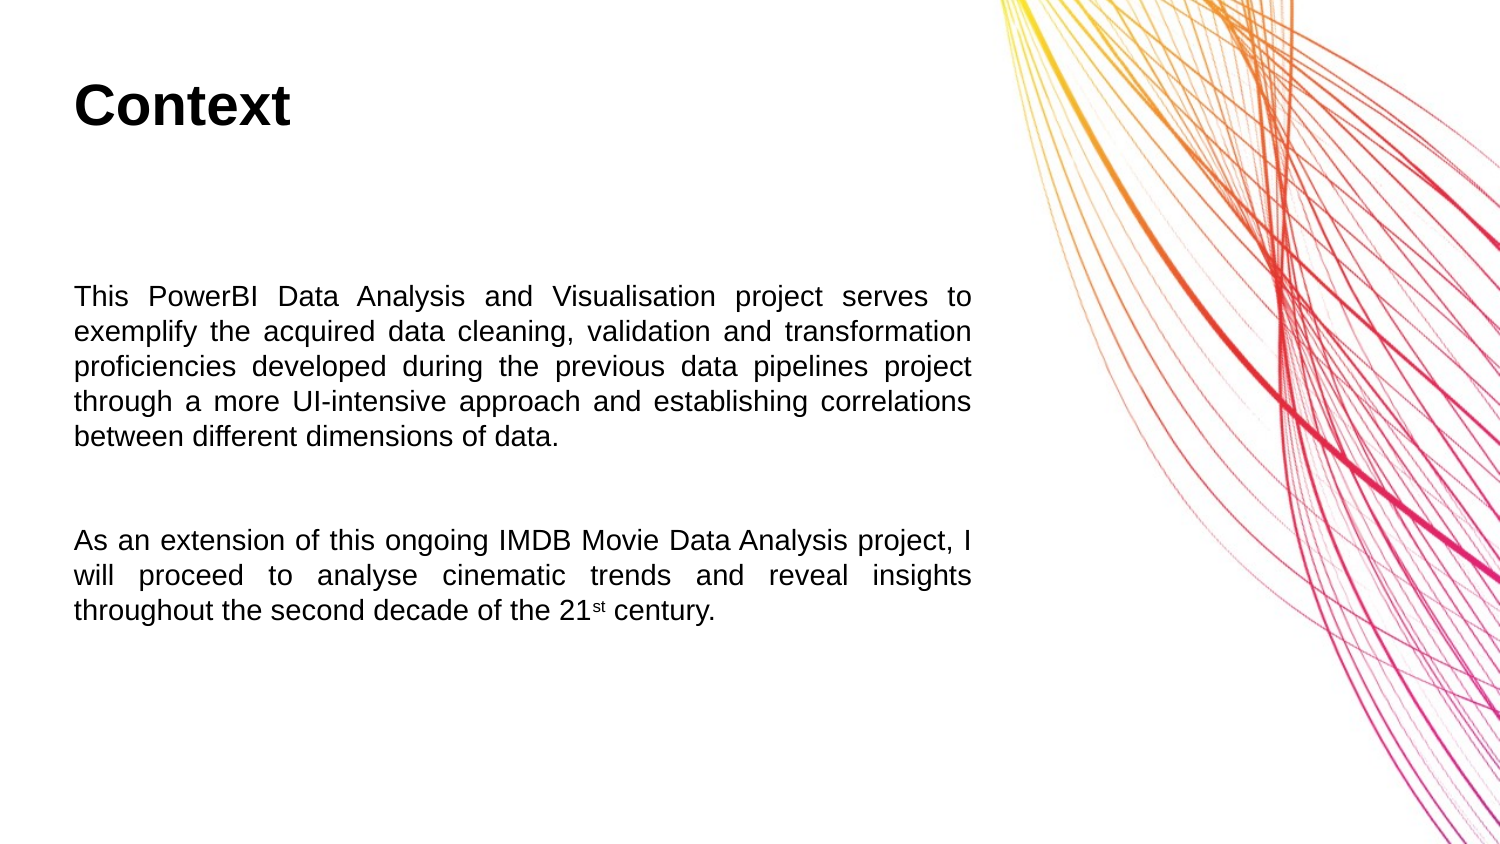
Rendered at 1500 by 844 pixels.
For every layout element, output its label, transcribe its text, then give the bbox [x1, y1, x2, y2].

picture [0, 0, 1500, 844]
text_box Context This PowerBI Data Analysis and Visualisation project serves to exemplify the acquired data cleaning, validation and transformation proficiencies developed during the previous data pipelines project through a more UI-intensive approach and establishing correlations between different dimensions of data. As an extension of this ongoing IMDB Movie Data Analysis project, I will proceed to analyse cinematic trends and reveal insights throughout the second decade of the 21st century. [59, 59, 989, 634]
